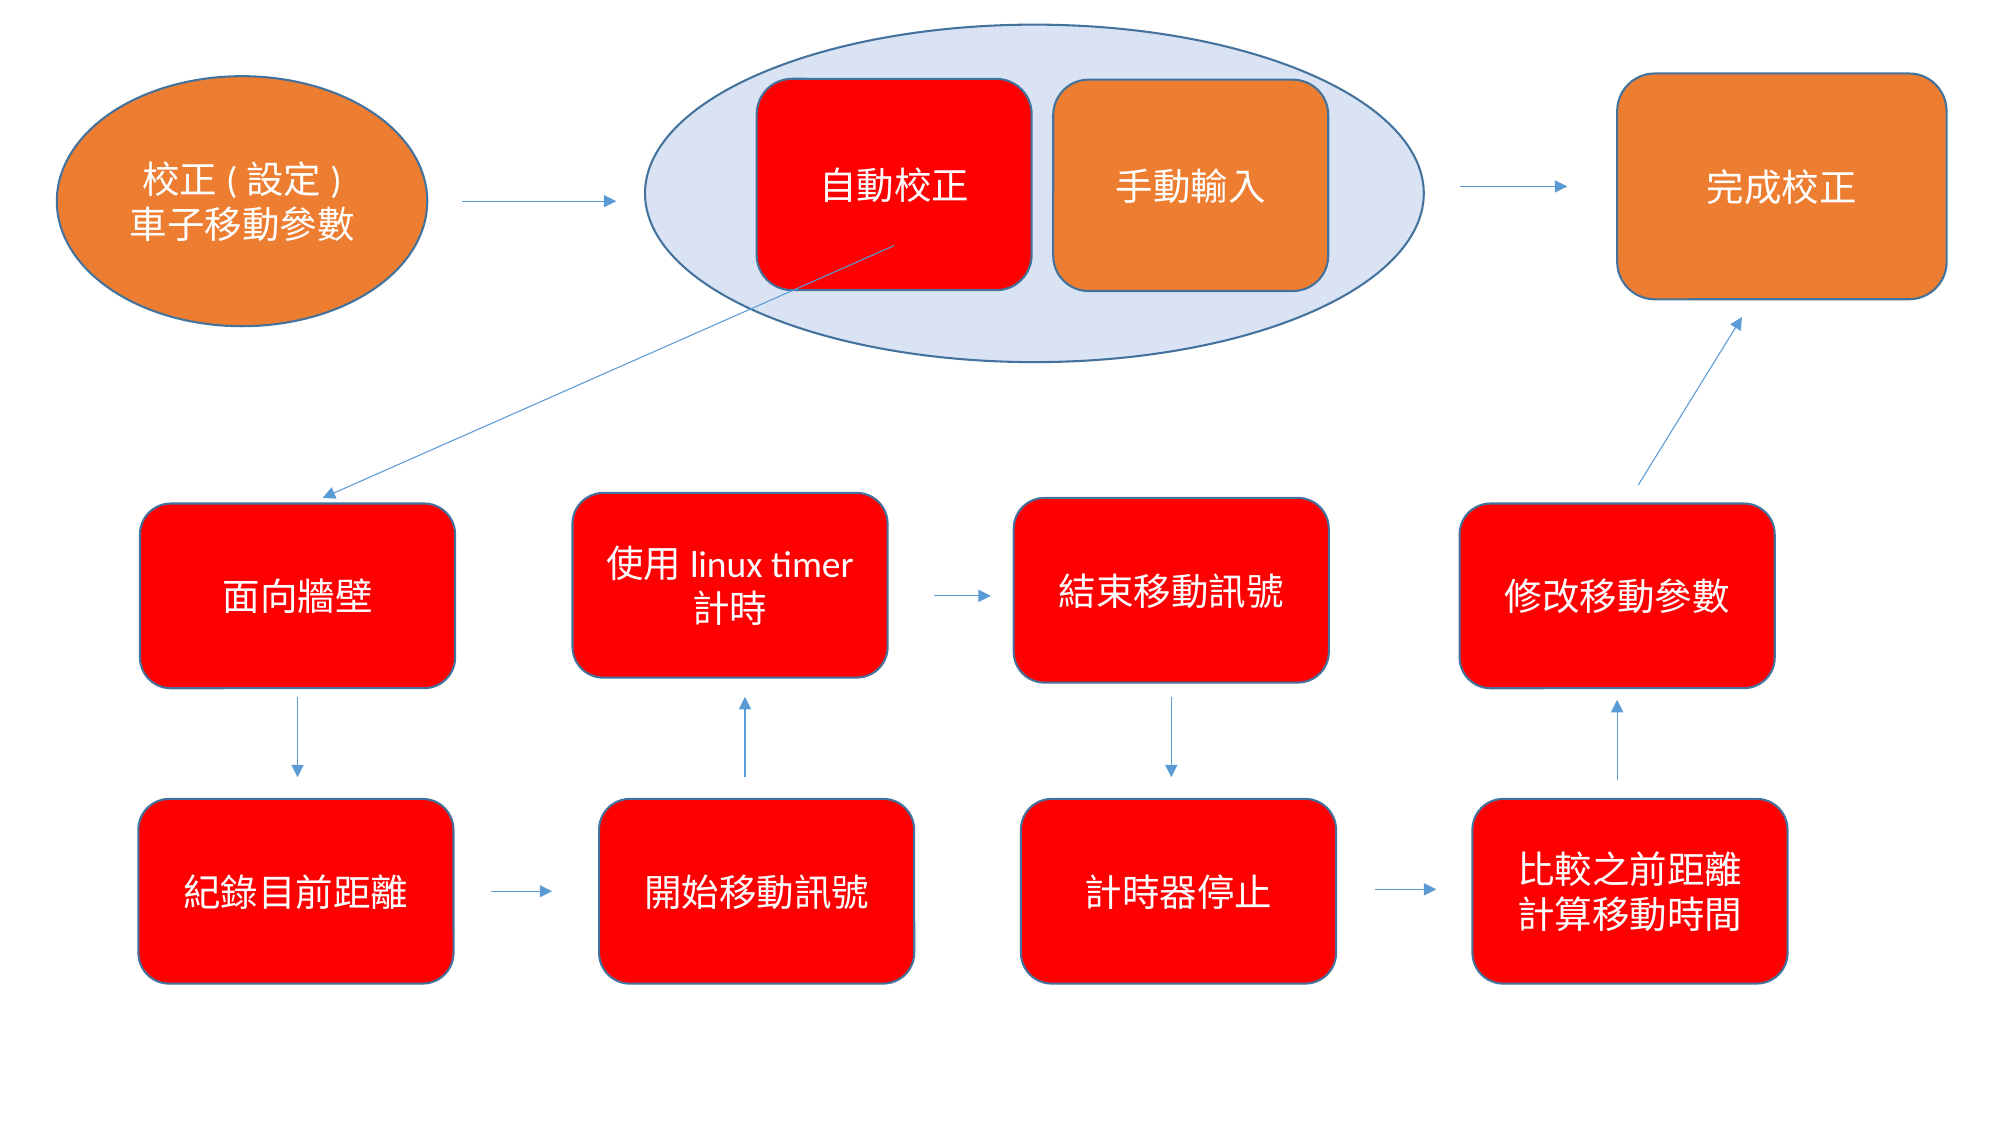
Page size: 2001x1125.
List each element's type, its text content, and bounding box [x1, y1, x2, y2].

text_box [643, 23, 1425, 364]
text_box 使用linux timer 計時 [571, 498, 889, 679]
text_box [1638, 317, 1742, 485]
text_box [322, 245, 895, 498]
text_box 計時器停止 [1019, 797, 1338, 985]
text_box 結束移動訊號 [1012, 496, 1330, 684]
text_box 校正(設定) 車子移動參數 [55, 75, 429, 328]
text_box 面向牆壁 [138, 502, 457, 690]
text_box 手動輸入 [1052, 78, 1330, 293]
text_box 比較之前距離 計算移動時間 [1471, 797, 1789, 985]
text_box 紀錄目前距離 [137, 797, 455, 985]
text_box 完成校正 [1616, 72, 1948, 301]
text_box 自動校正 [755, 77, 1033, 292]
text_box 開始移動訊號 [598, 797, 916, 985]
text_box 修改移動參數 [1458, 502, 1776, 690]
